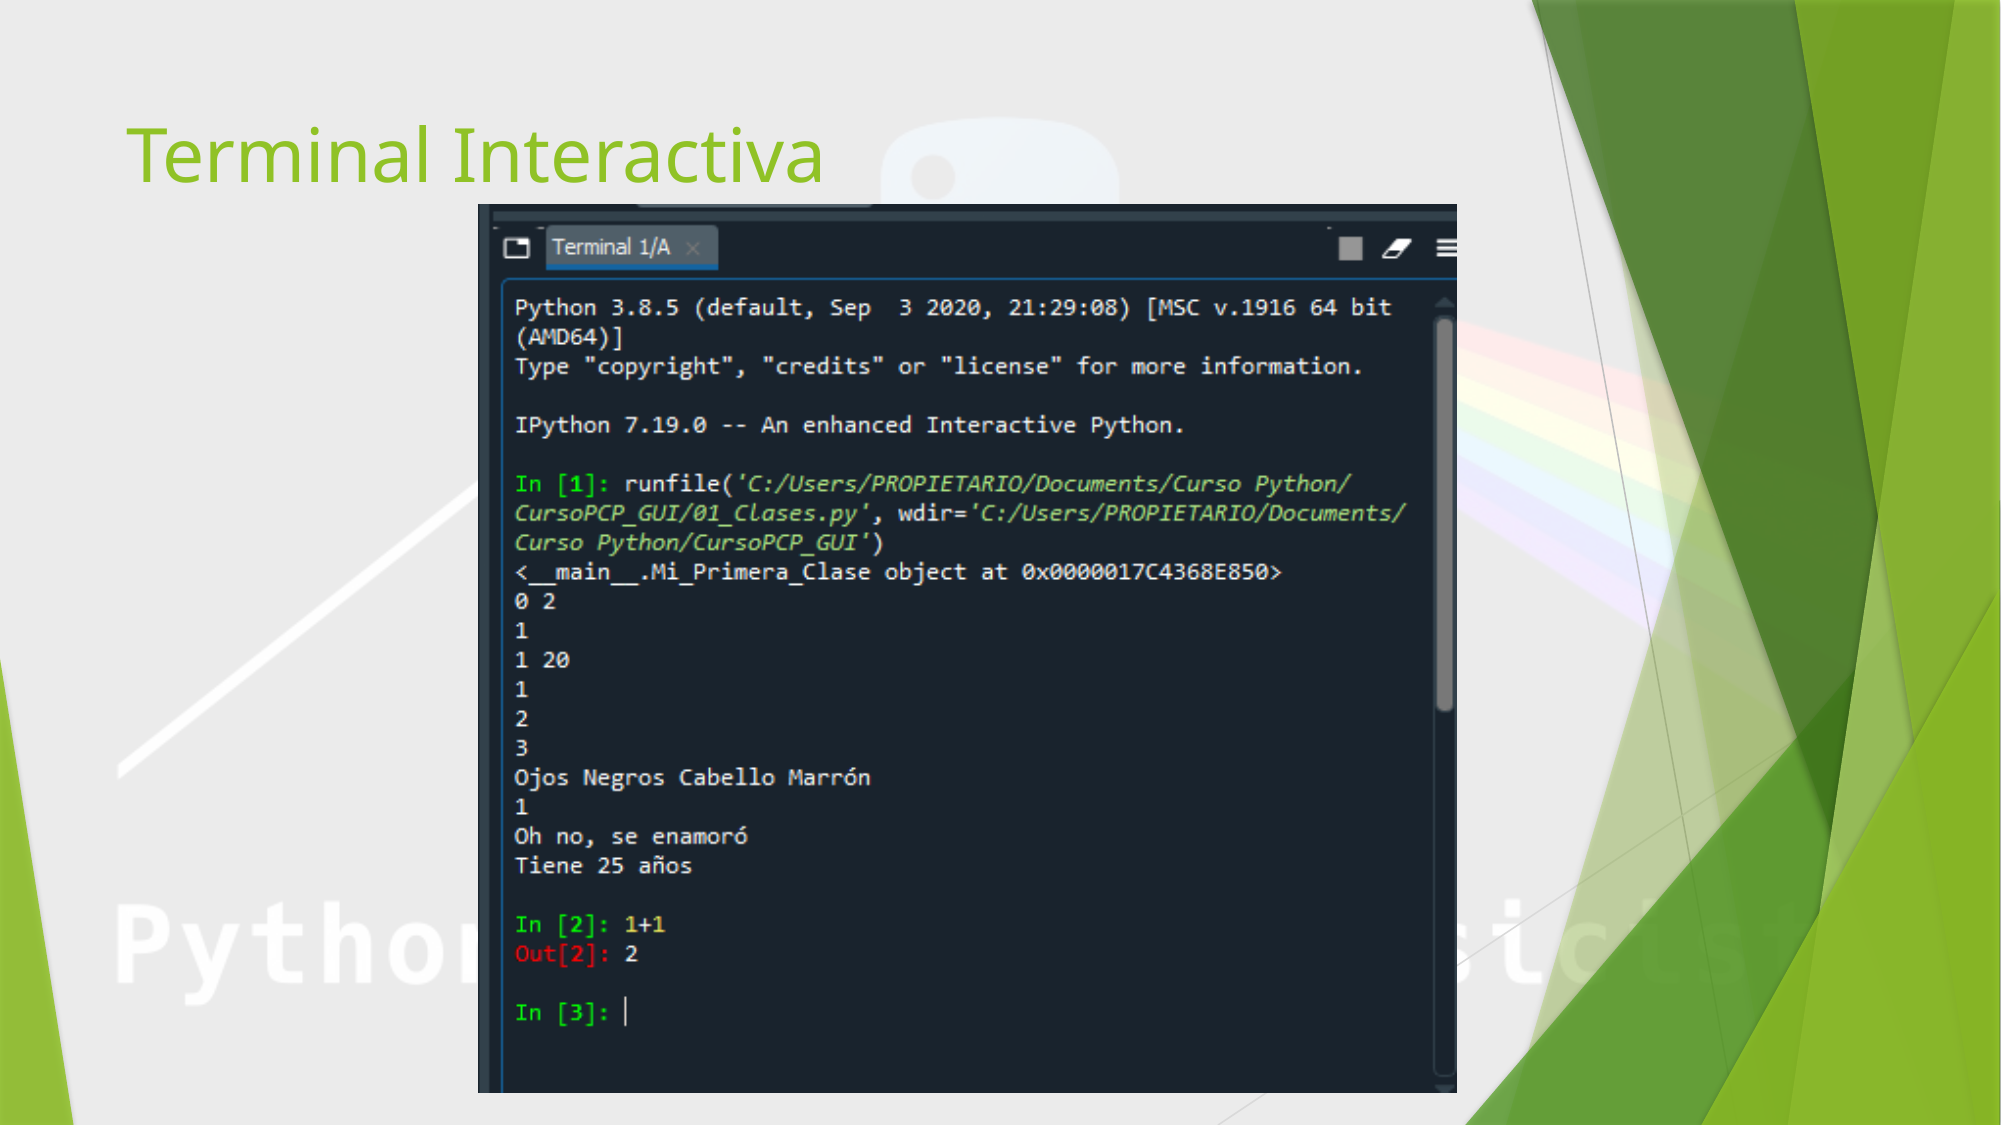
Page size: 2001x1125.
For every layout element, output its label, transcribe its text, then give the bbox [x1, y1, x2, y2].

picture [478, 204, 1457, 1093]
title Terminal Interactiva [111, 99, 1522, 317]
